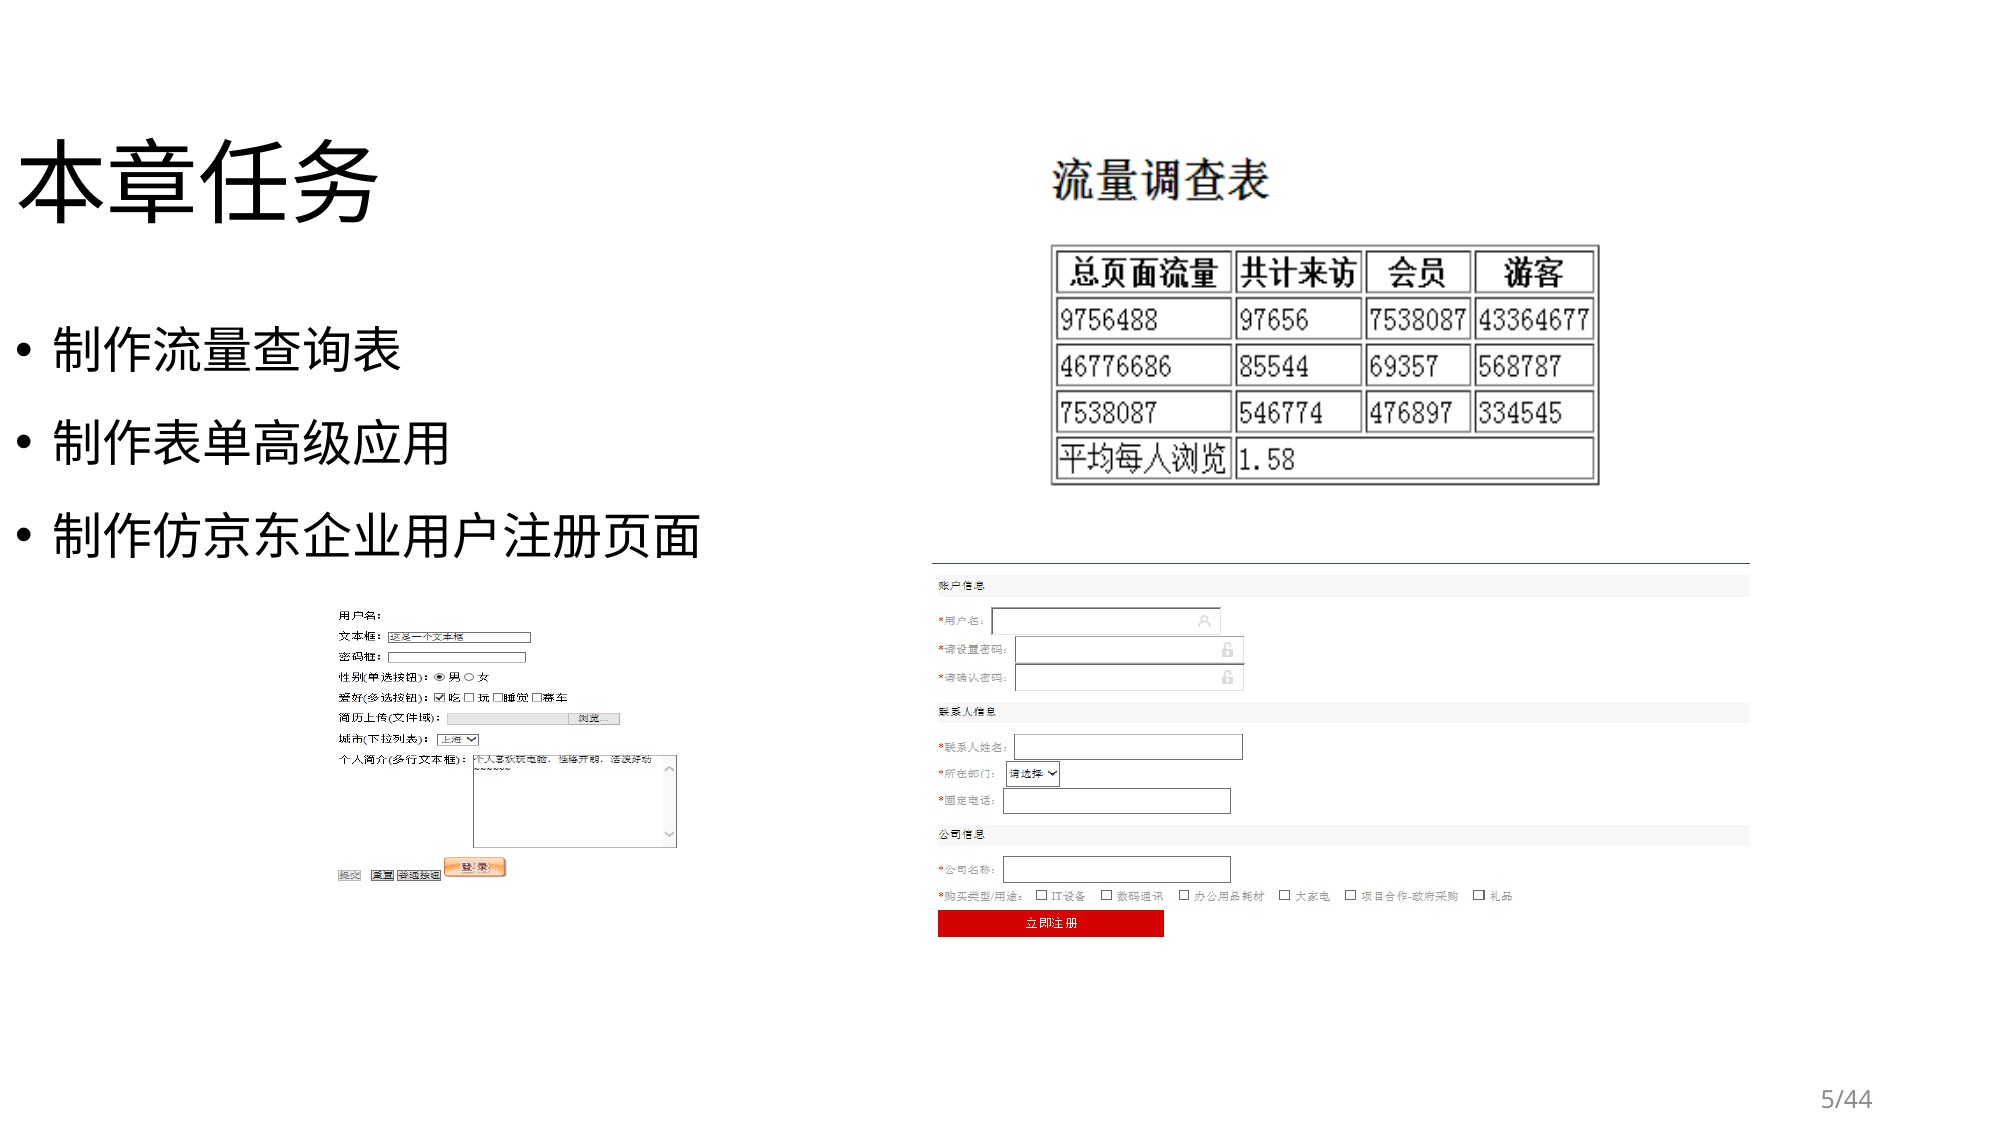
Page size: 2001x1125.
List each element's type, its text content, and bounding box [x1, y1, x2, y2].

picture [932, 563, 1750, 1077]
list 制作流量查询表 制作表单高级应用 制作仿京东企业用户注册页面 [0, 299, 1725, 1014]
picture [1046, 123, 1665, 539]
text_box 5/44 [1437, 1067, 1888, 1125]
title 本章任务 [0, 59, 1725, 278]
picture [90, 580, 910, 1061]
